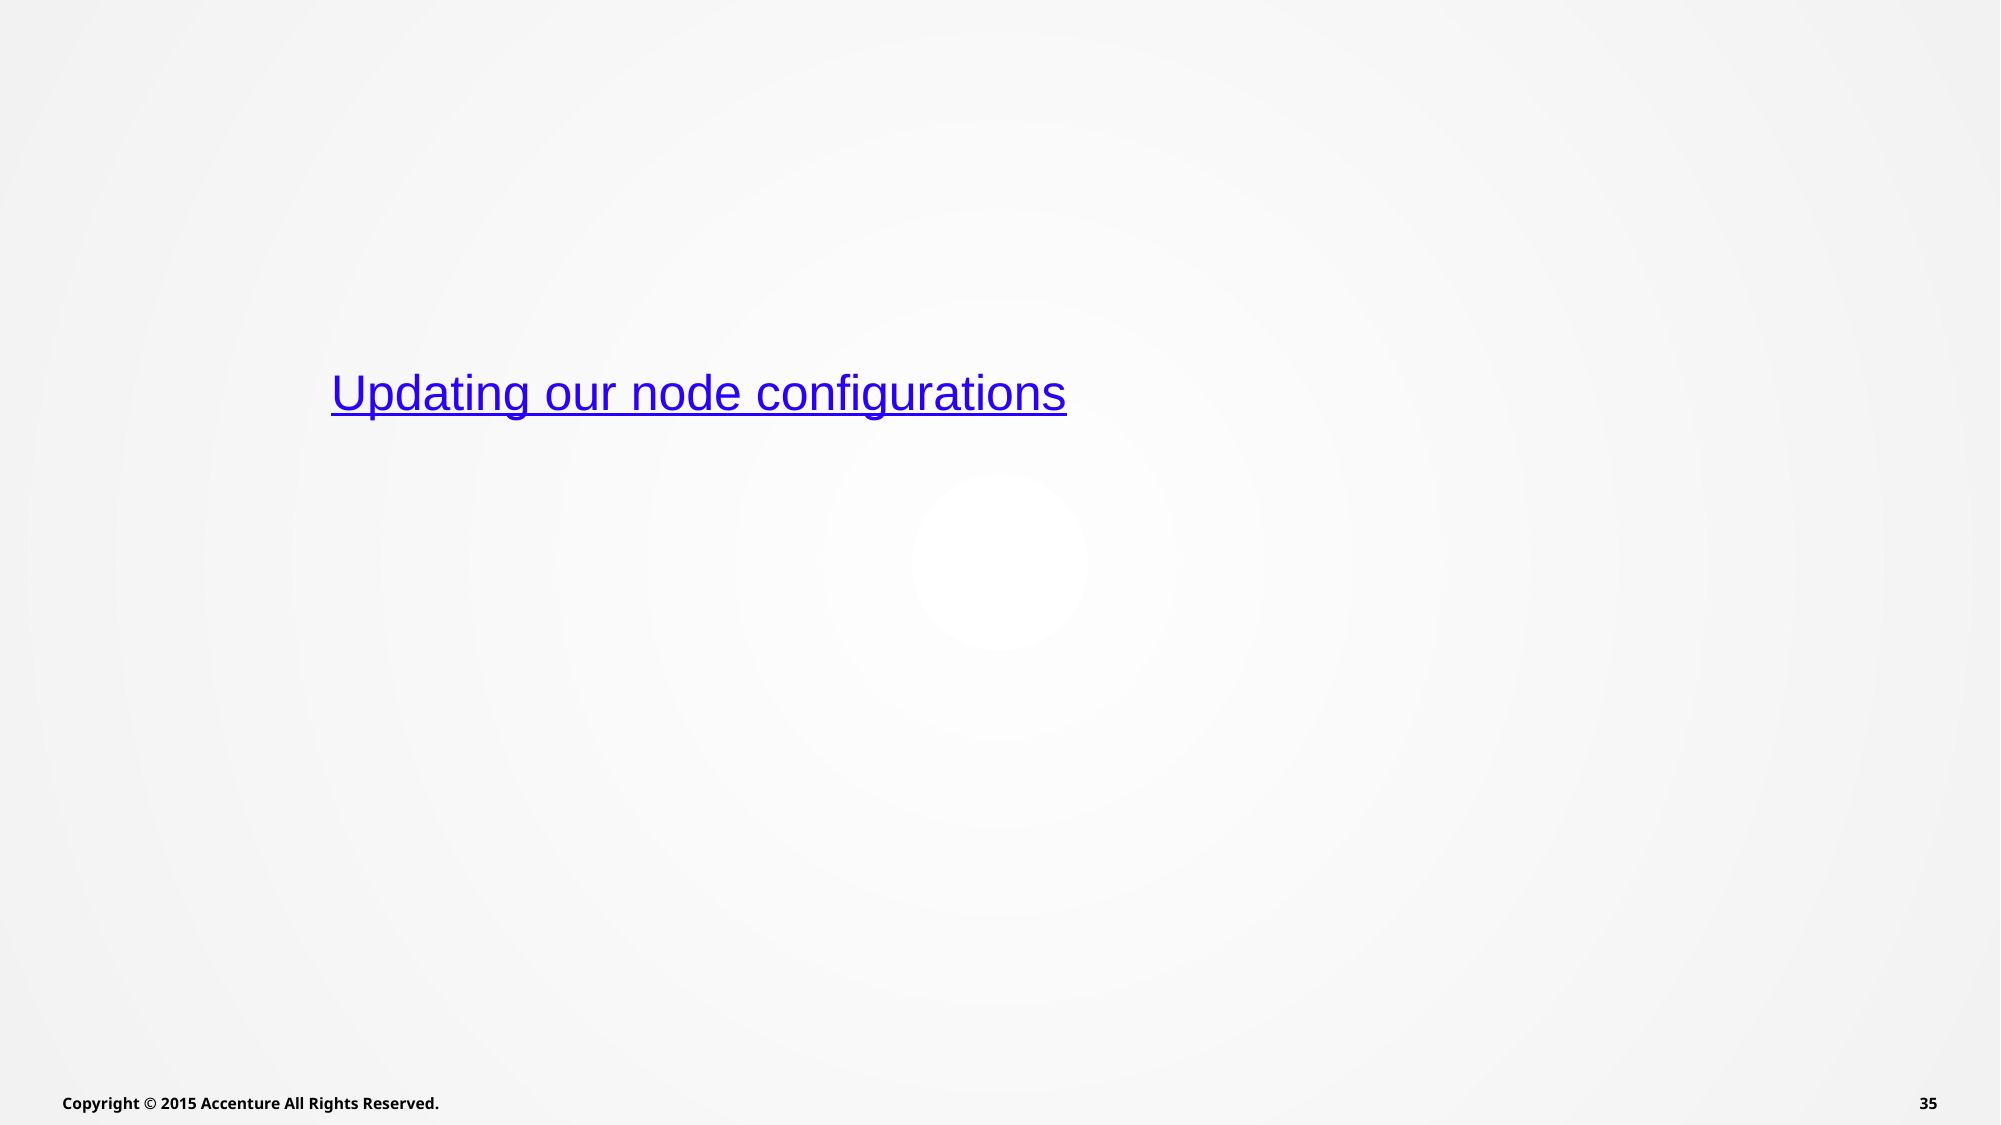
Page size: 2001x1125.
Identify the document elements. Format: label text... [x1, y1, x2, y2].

text_box Updating our node configurations [316, 364, 1545, 427]
slide_number 34 [1887, 1078, 1938, 1113]
footer Copyright © 2015 Accenture All Rights Reserved. [62, 1078, 1000, 1113]
